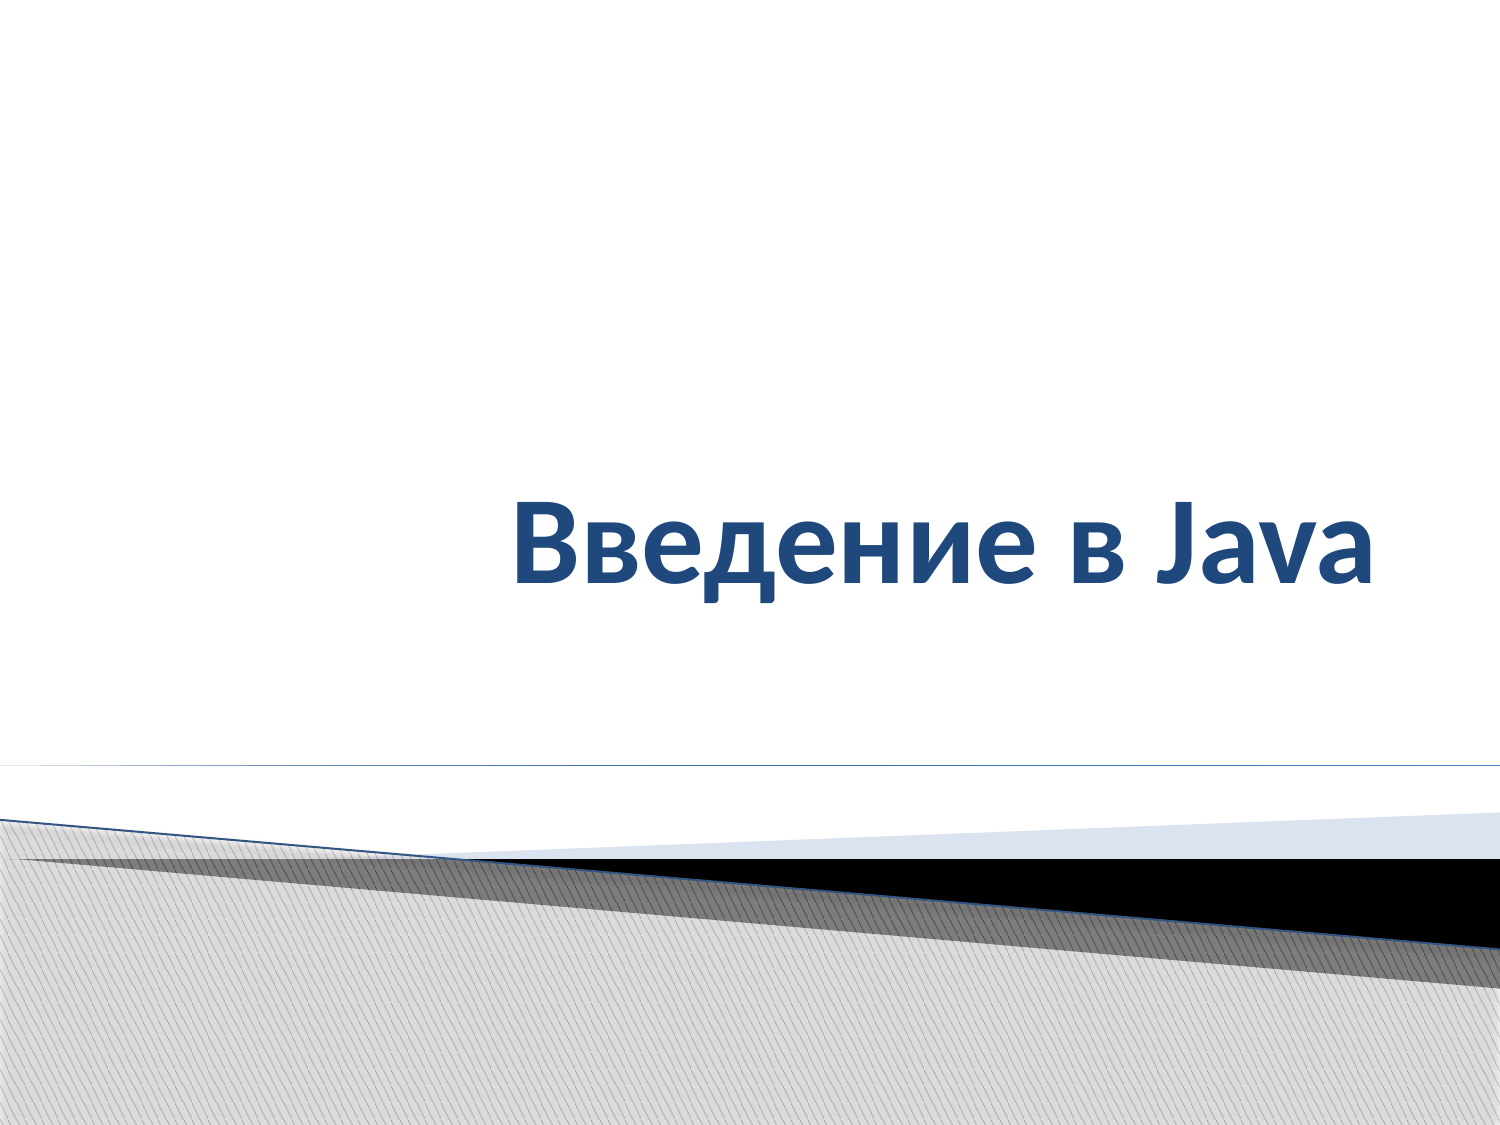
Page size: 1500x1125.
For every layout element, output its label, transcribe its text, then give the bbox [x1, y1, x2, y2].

title Введение в Java [117, 375, 1393, 617]
picture [5, 859, 1500, 989]
